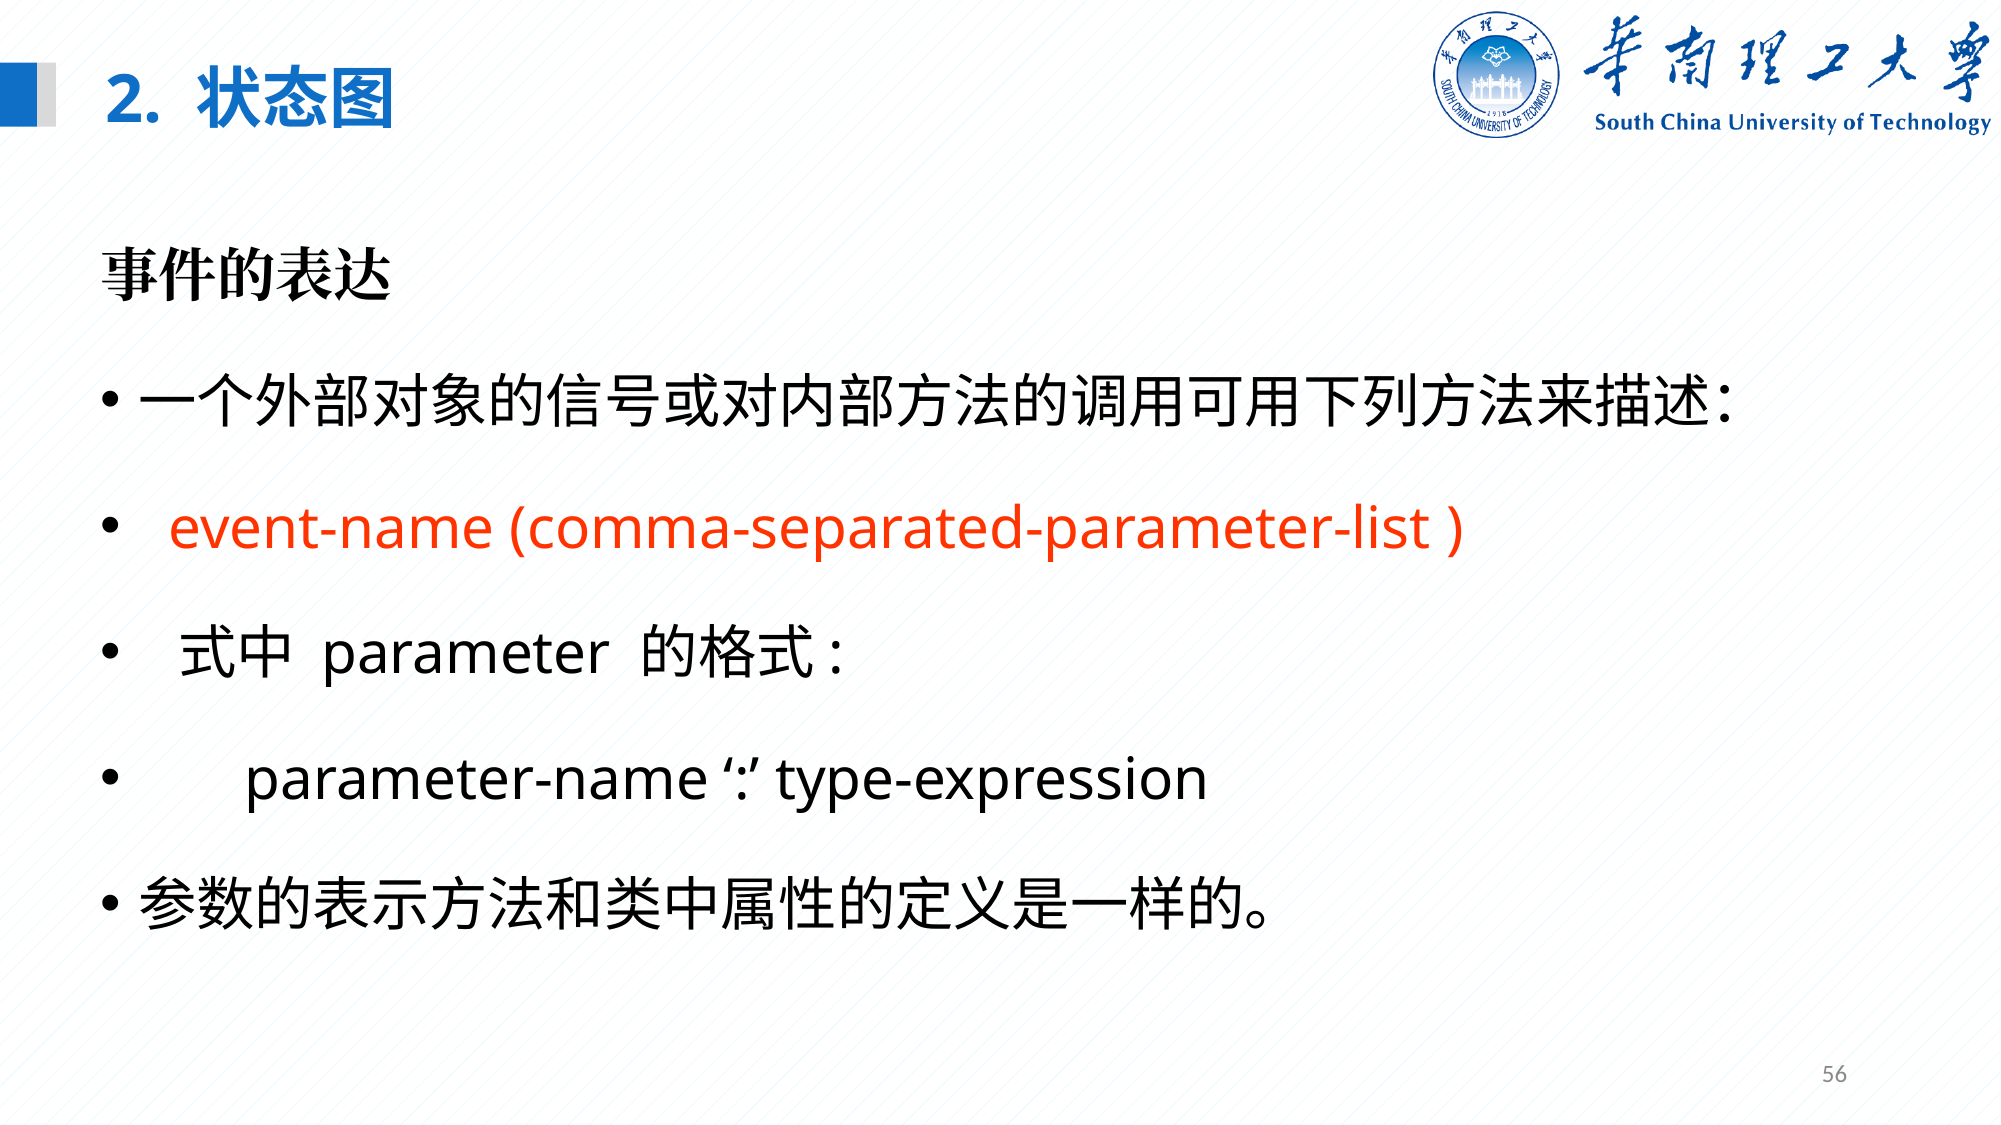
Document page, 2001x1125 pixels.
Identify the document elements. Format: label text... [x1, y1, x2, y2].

text_box 2. 状态图 [90, 48, 1265, 143]
picture [1433, 11, 1991, 138]
list 事件的表达 一个外部对象的信号或对内部方法的调用可用下列方法来描述： event-name (comma-separated-parameter-list ) 式中 parameter 的格式: parameter-name ‘:’ type-expression 参数的表示方法和类中属性的定义是一样的。 [85, 195, 1911, 910]
slide_number 56 [1412, 1042, 1863, 1103]
